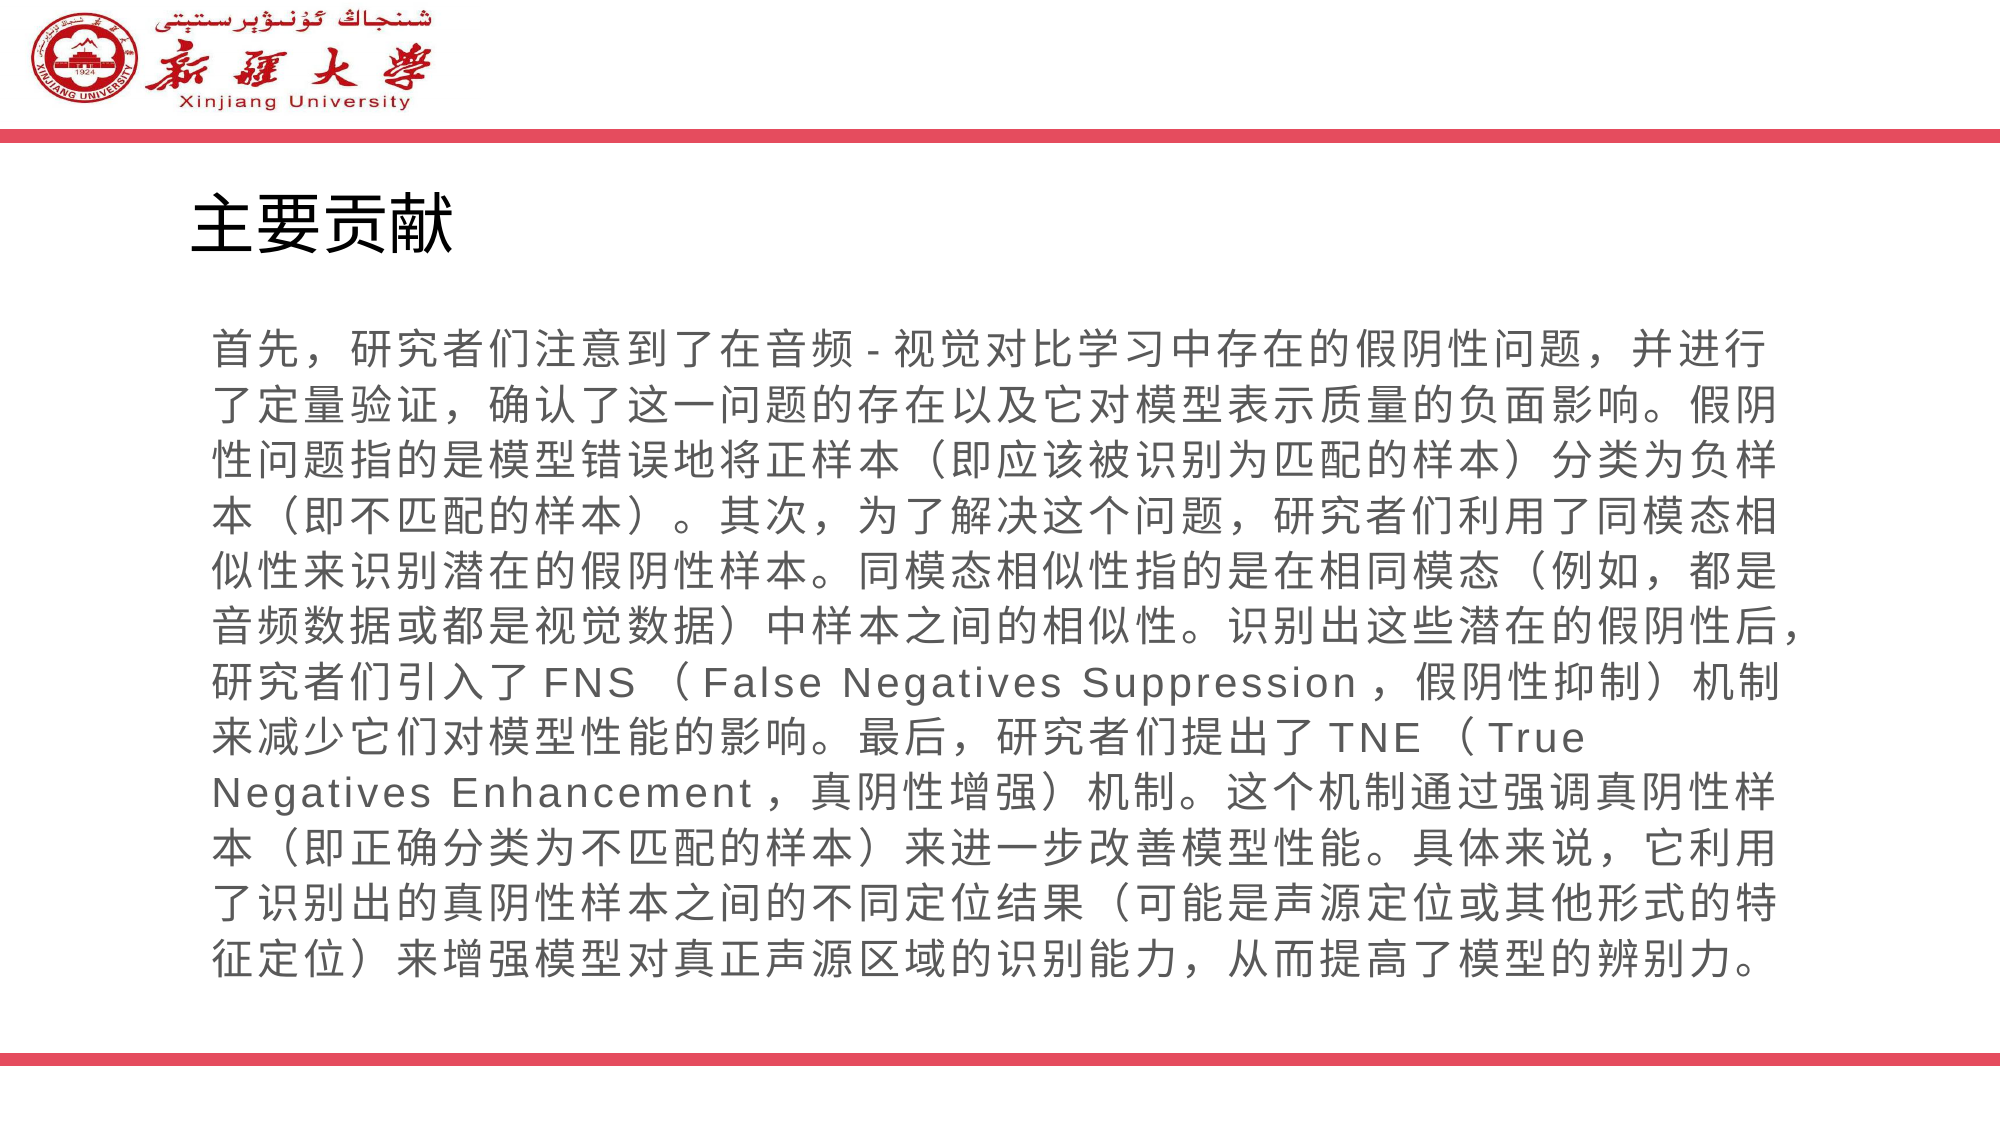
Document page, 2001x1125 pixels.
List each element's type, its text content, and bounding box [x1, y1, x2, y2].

picture [0, 0, 482, 131]
text_box [0, 1053, 2000, 1066]
text_box [0, 129, 2000, 143]
subtitle 首先，研究者们注意到了在音频-视觉对比学习中存在的假阴性问题，并进行了定量验证，确认了这一问题的存在以及它对模型表示质量的负面影响。假阴性问题指的是模型错误地将正样本（即应该被识别为匹配的样本）分类为负样本（即不匹配的样本）。其次，为了解决这个问题，研究者们利用了同模态相似性来识别潜在的假阴性样本。同模态相似性指的是在相同模态（例如，都是音频数据或都是视觉数据）中样本之间的相似性。识别出这些潜在的假阴性后，研究者们引入了FNS（False Negatives Suppression，假阴性抑制）机制来减少它们对模型性能的影响。最后，研究者们提出了TNE（True Negatives Enhancement，真阴性增强）机制。这个机制通过强调真阴性样本（即正确分类为不匹配的样本）来进一步改善模型性能。具体来说，它利用了识别出的真阴性样本之间的不同定位结果（可能是声源定位或其他形式的特征定位）来增强模型对真正声源区域的识别能力，从而提高了模型的辨别力。 [196, 310, 1805, 999]
text_box 主要贡献 [9, 174, 635, 261]
